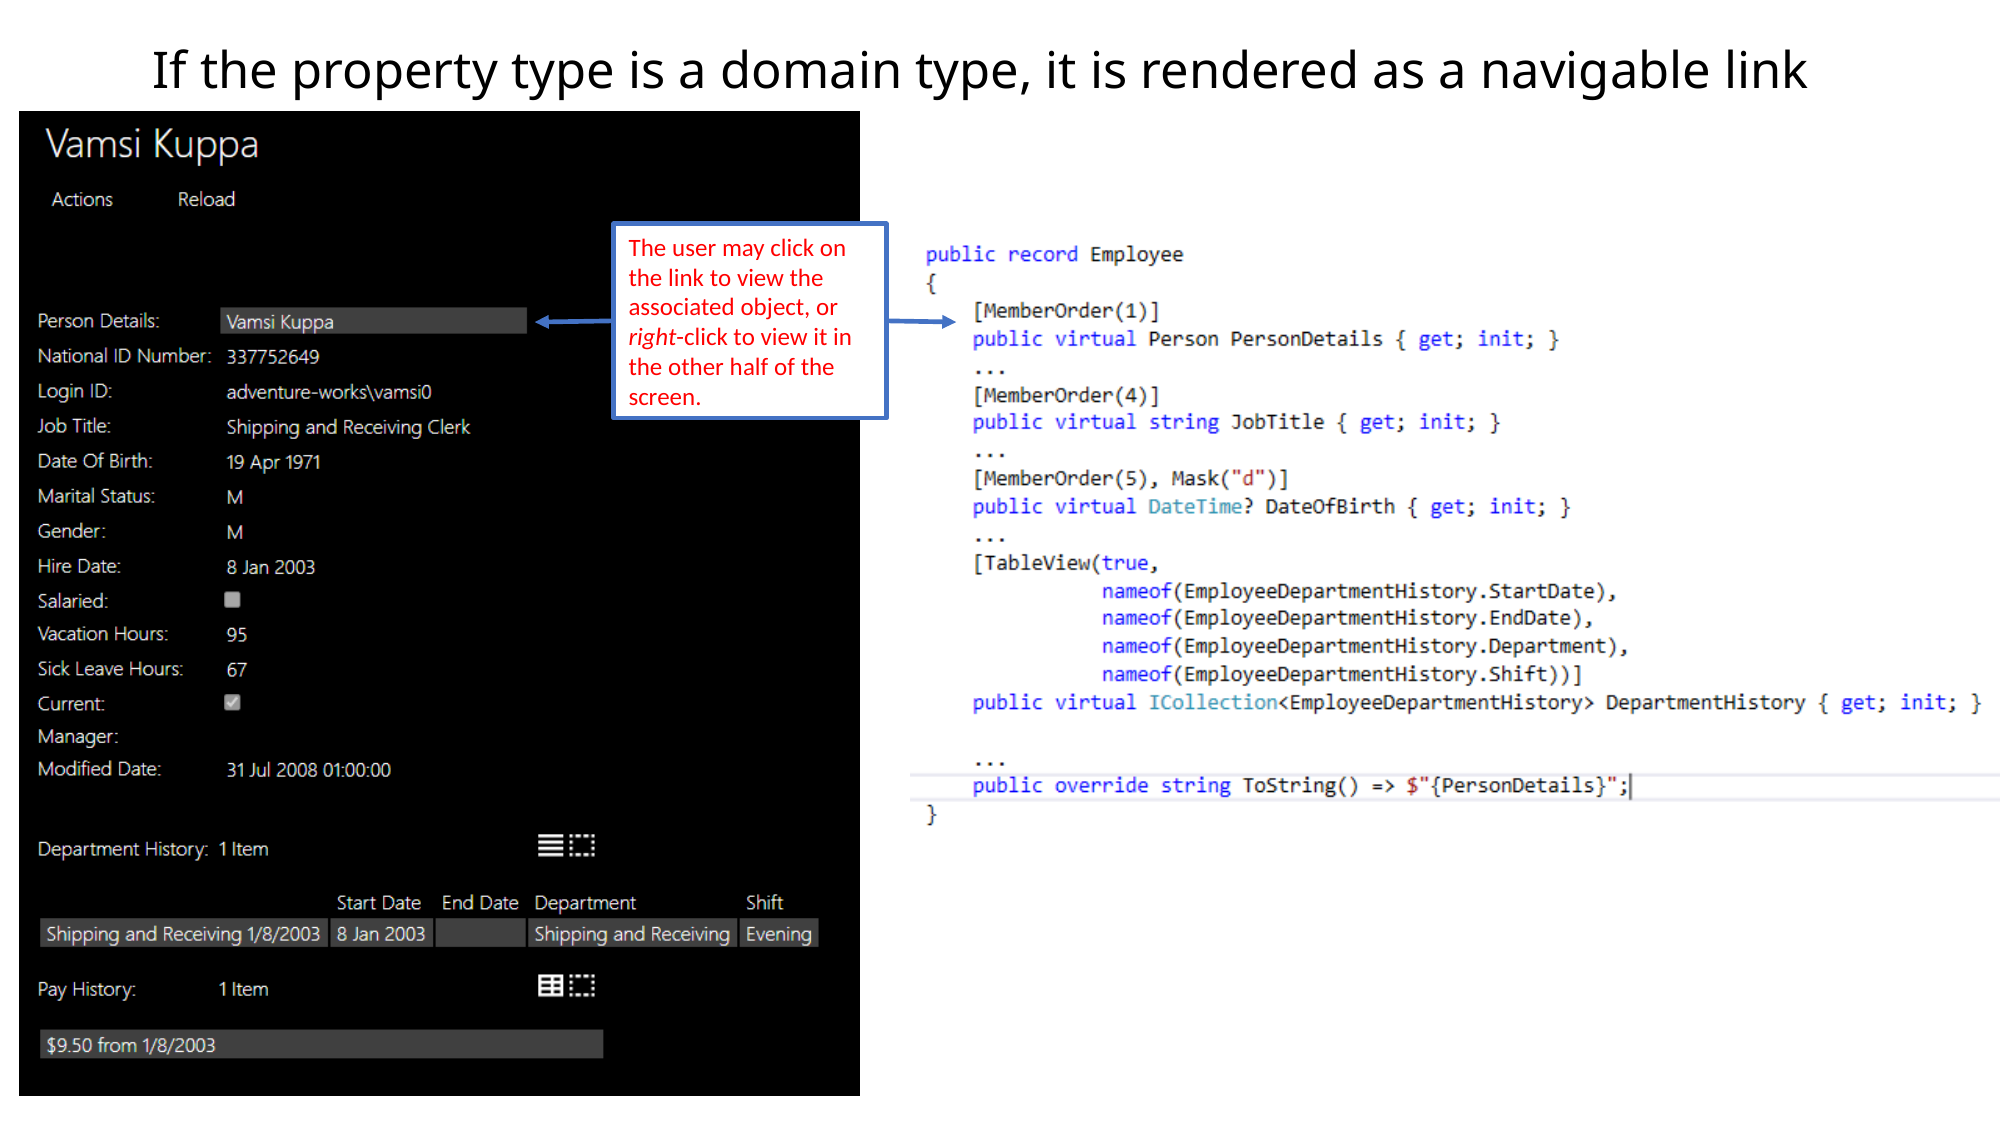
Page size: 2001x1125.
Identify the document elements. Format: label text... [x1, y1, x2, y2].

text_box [534, 223, 957, 421]
title If the property type is a domain type, it is rendered as a navigable link [137, 32, 1863, 112]
picture [19, 111, 860, 1096]
picture [910, 238, 2000, 838]
